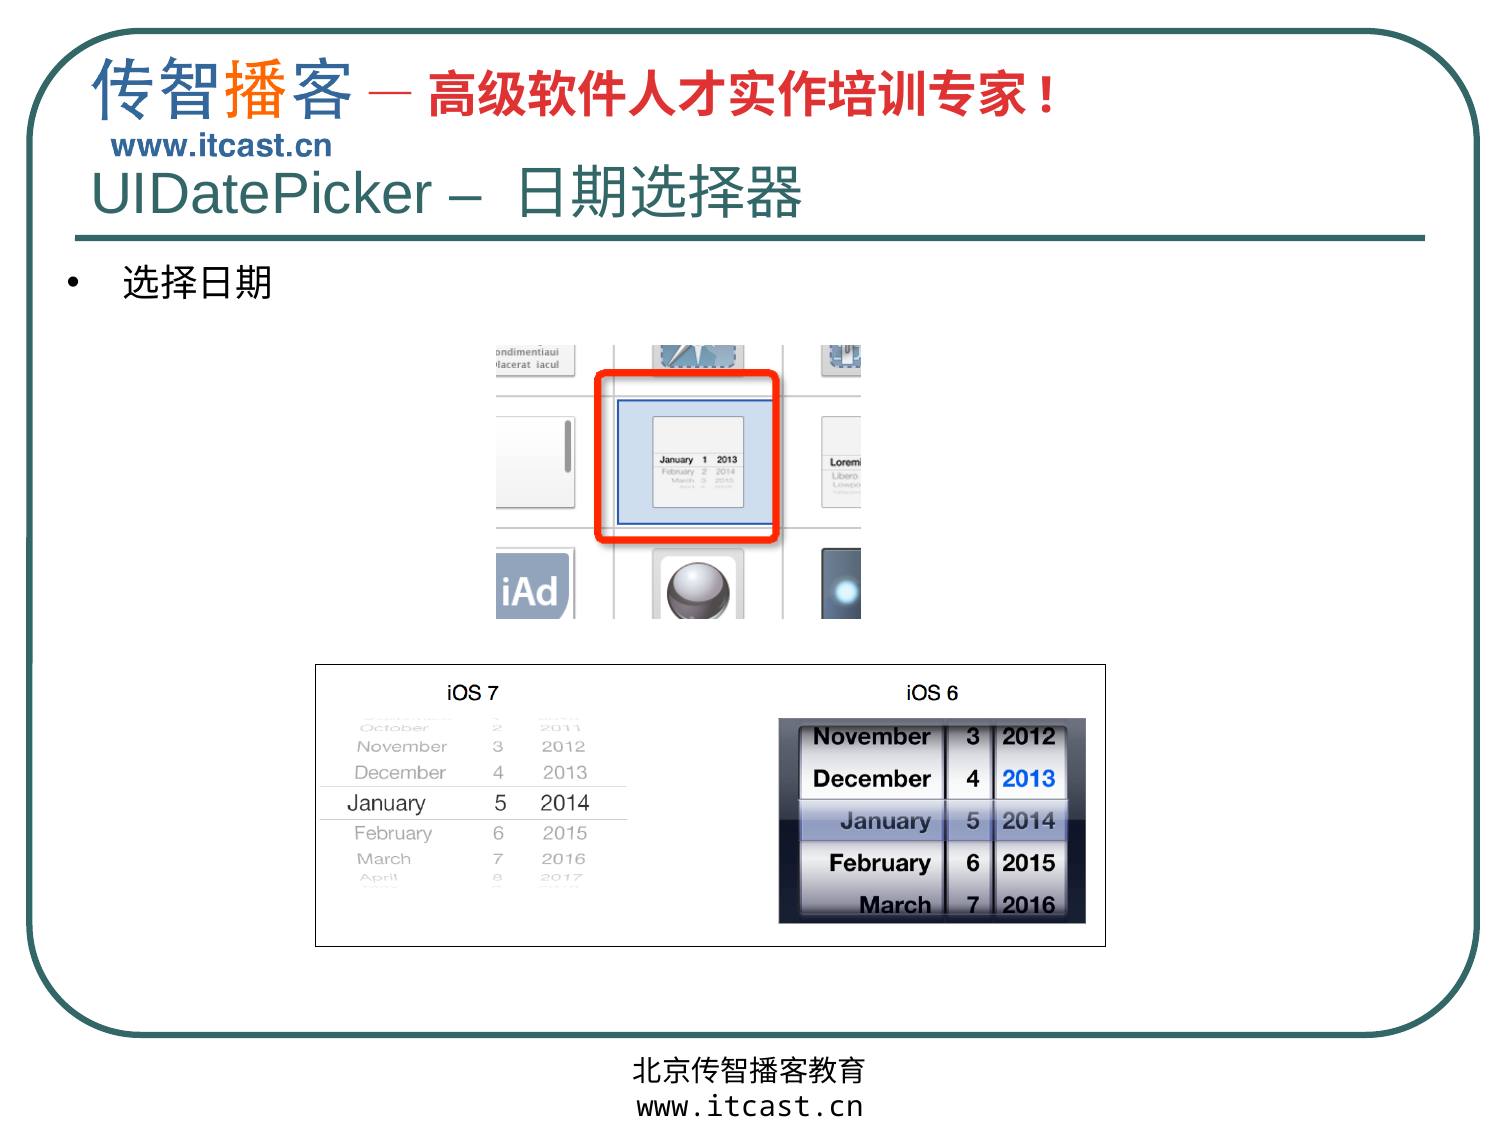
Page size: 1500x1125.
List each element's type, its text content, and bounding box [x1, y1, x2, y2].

list 选择日期 [51, 251, 1425, 322]
picture [495, 345, 861, 619]
title UIDatePicker – 日期选择器 [75, 45, 1425, 233]
picture [314, 664, 1106, 947]
